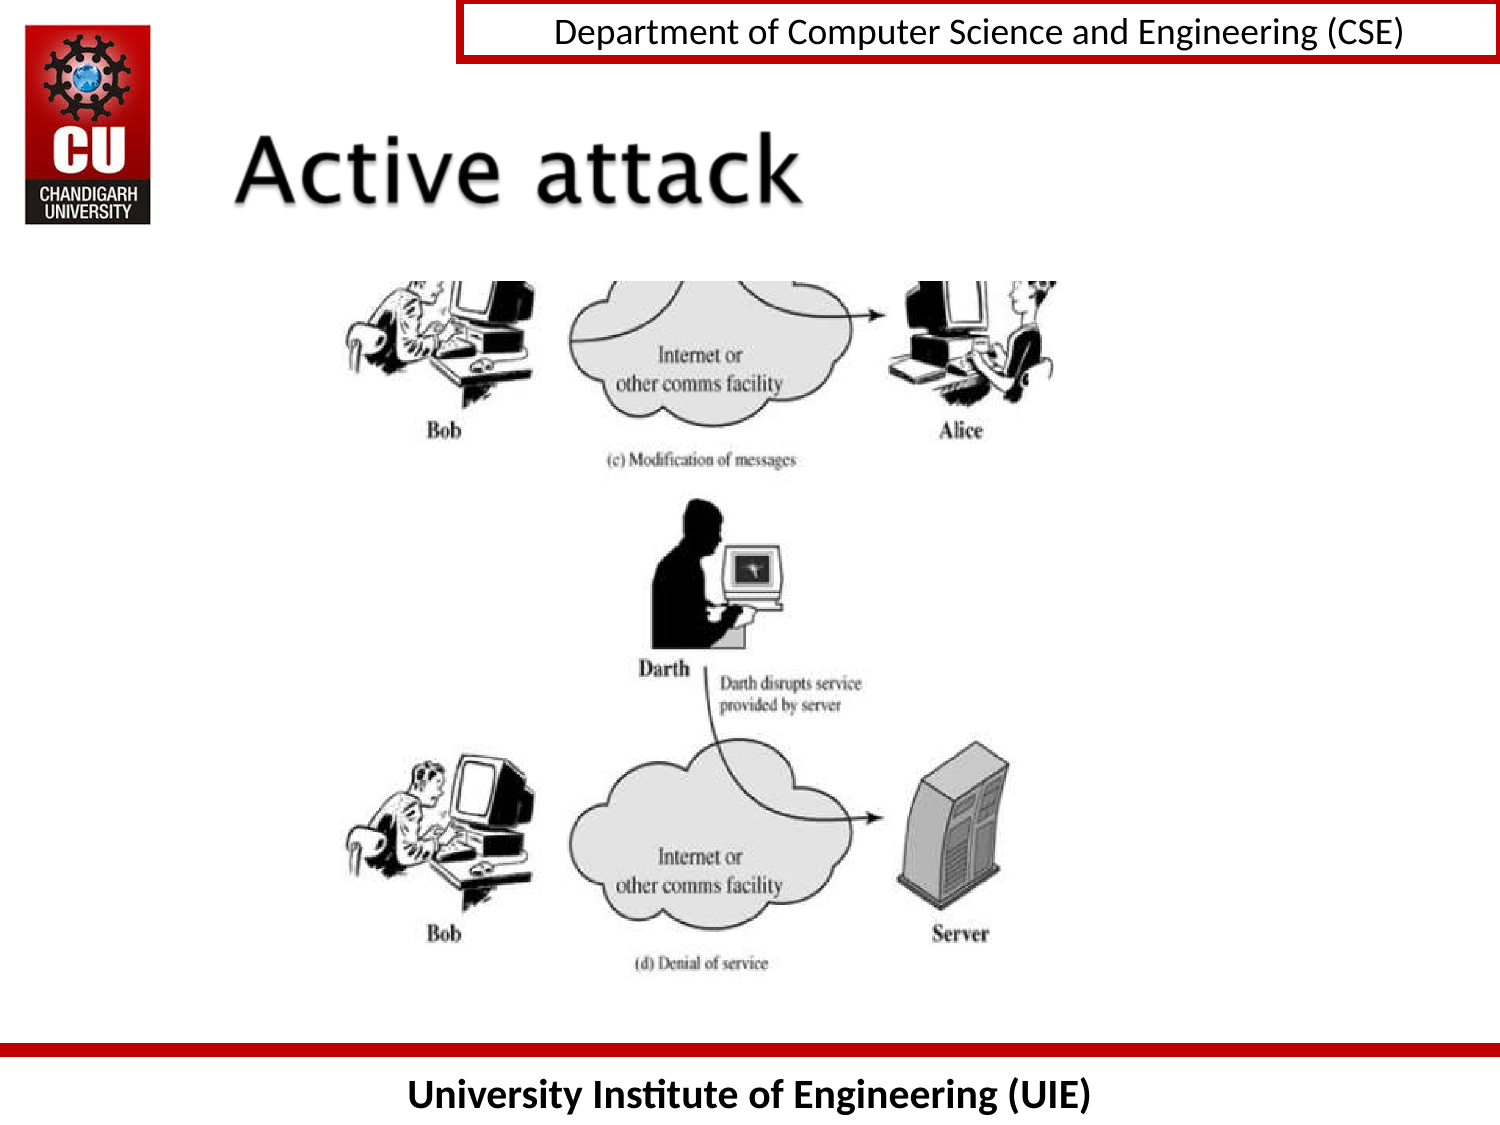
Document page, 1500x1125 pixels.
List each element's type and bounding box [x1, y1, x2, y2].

text_box [339, 281, 1061, 979]
text_box [171, 92, 868, 247]
picture [24, 24, 151, 225]
